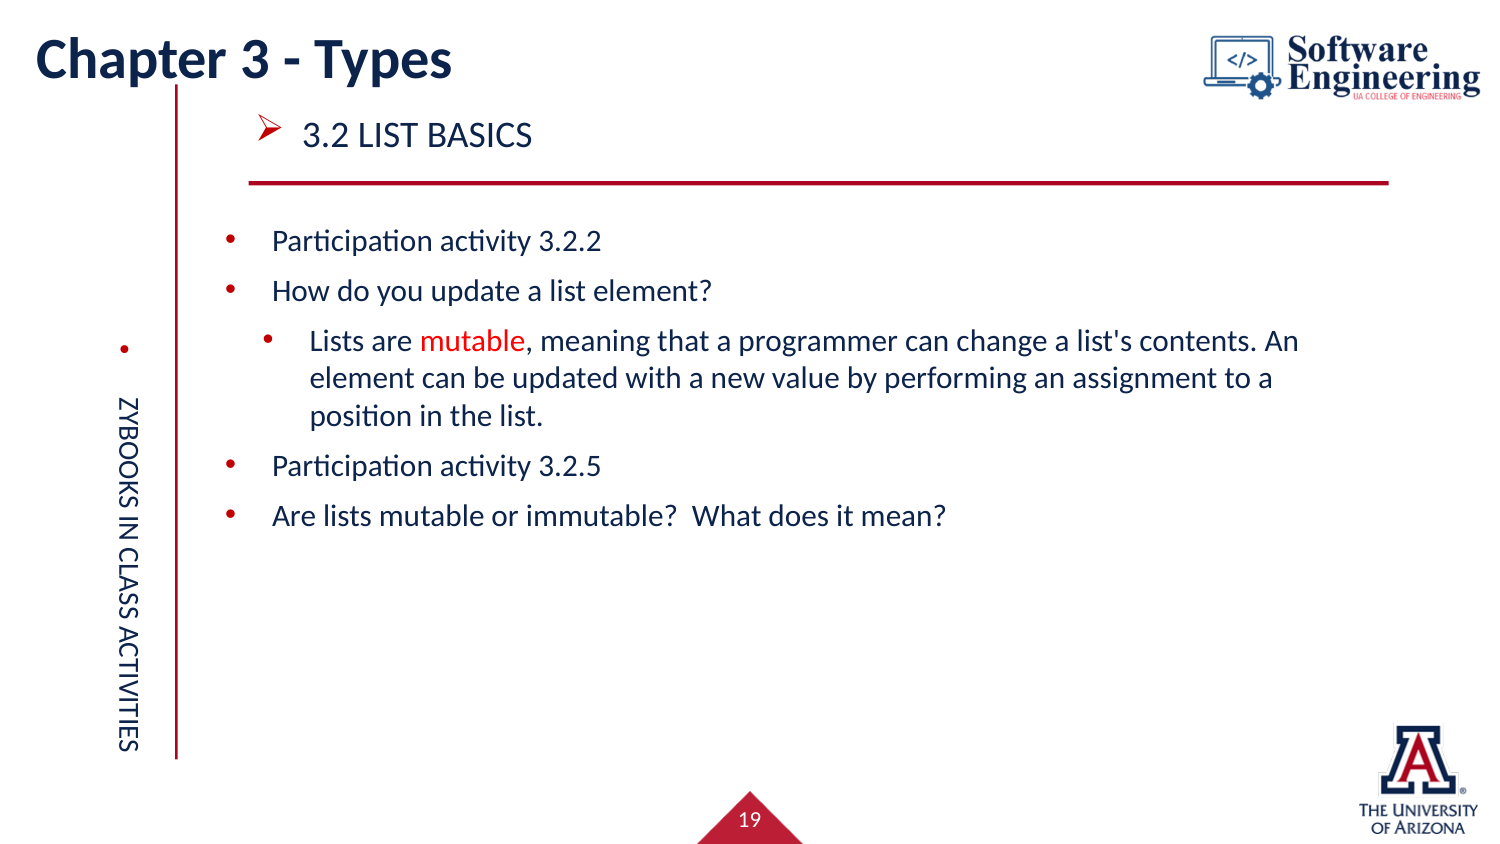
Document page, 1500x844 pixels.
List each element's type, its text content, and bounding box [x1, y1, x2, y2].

title Chapter 3 - Types [30, 13, 1171, 94]
list Zybooks in class activities [103, 229, 155, 760]
picture [1359, 723, 1478, 834]
picture [1191, 24, 1490, 107]
picture [697, 793, 803, 844]
list Participation activity 3.2.2 How do you update a list element? Lists are mutable, meaning that a programmer can change a list's contents. An element can be updated with a new value by performing an assignment to a position in the list. Participation activity 3.2.5 Are lists mutable or immutable? What does it mean? [219, 214, 1360, 793]
list 3.2 list Basics [248, 103, 1389, 167]
